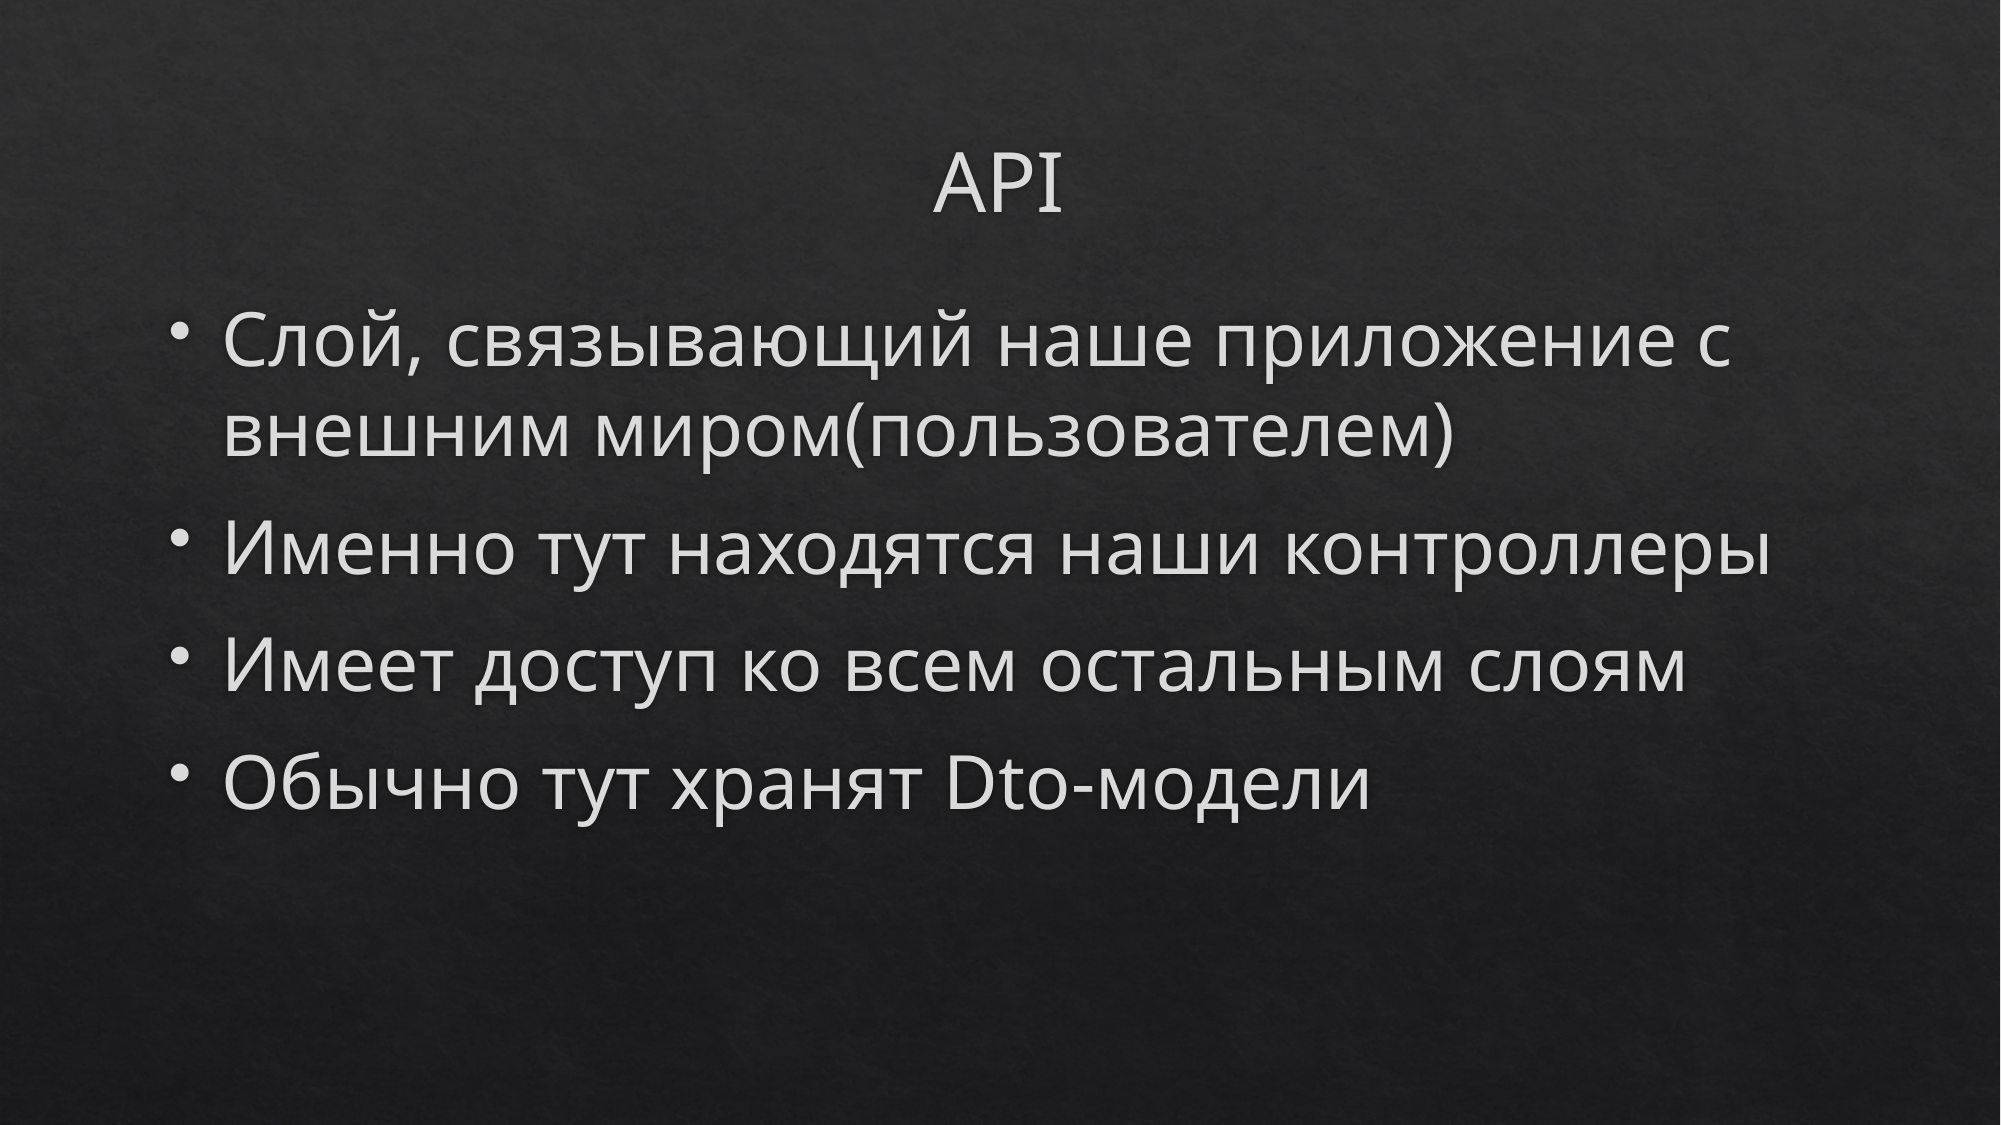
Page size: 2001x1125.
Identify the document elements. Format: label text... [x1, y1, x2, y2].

title API [149, 99, 1849, 260]
list Слой, связывающий наше приложение с внешним миром(пользователем) Именно тут находятся наши контроллеры Имеет доступ ко всем остальным слоям Обычно тут хранят Dto-модели [149, 284, 1849, 950]
